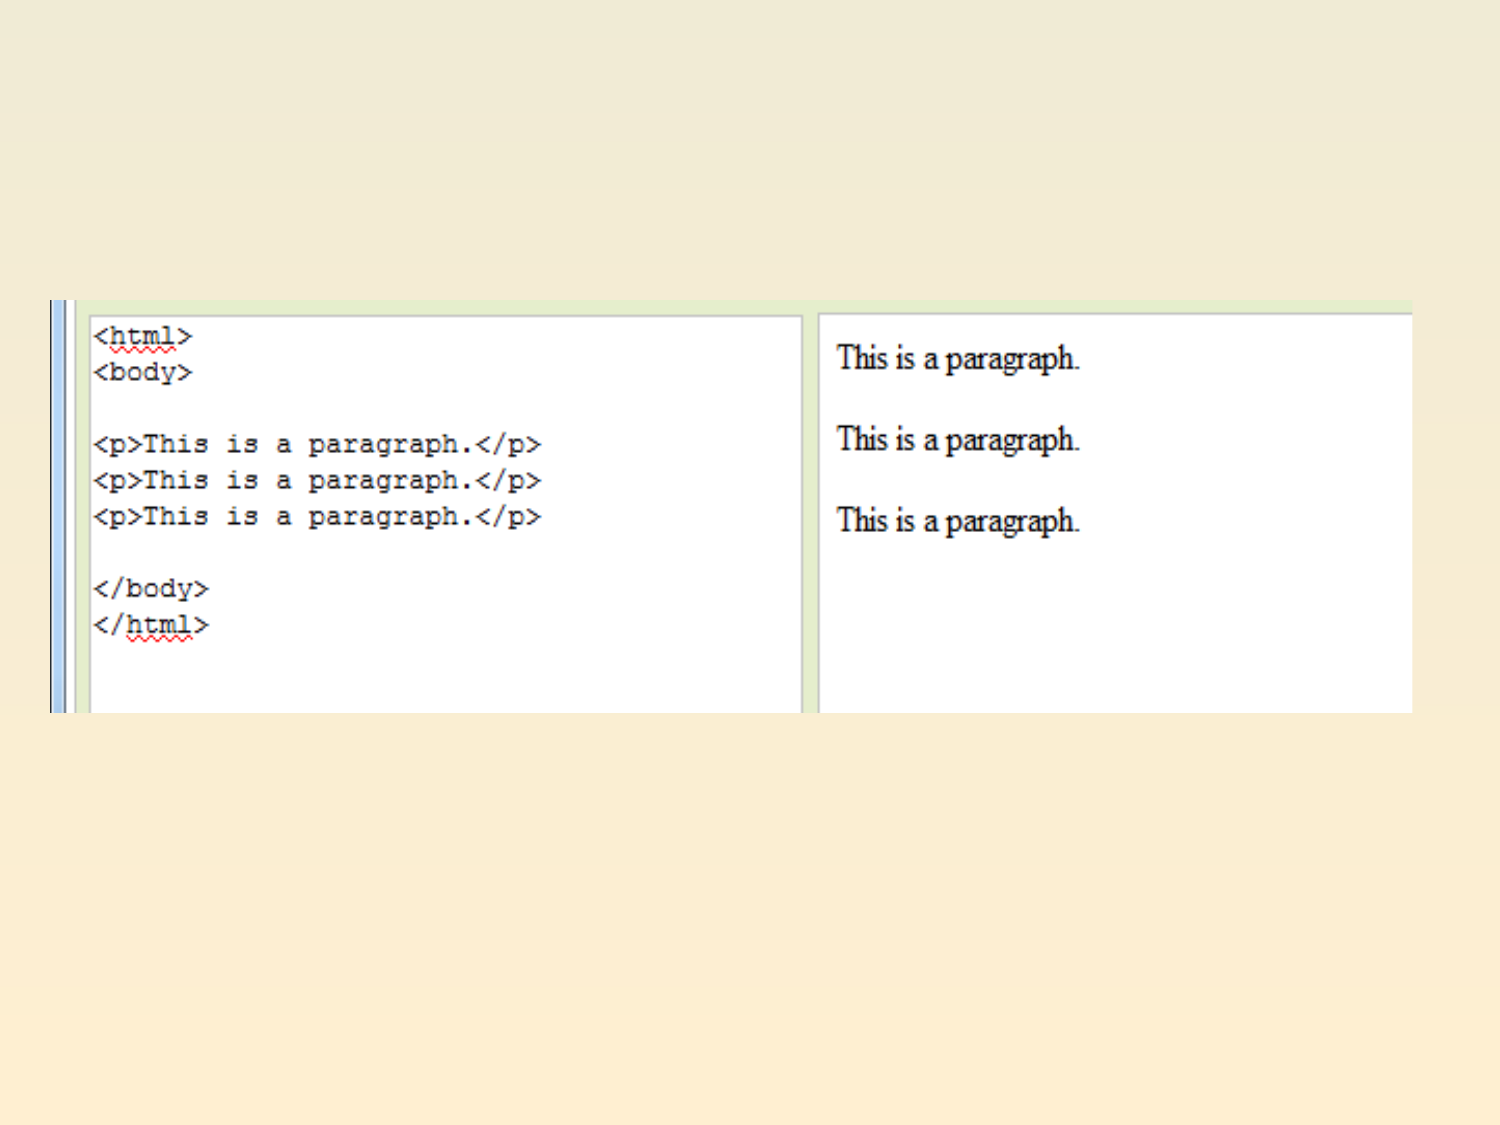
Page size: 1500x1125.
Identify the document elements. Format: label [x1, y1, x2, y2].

picture [49, 299, 1413, 713]
